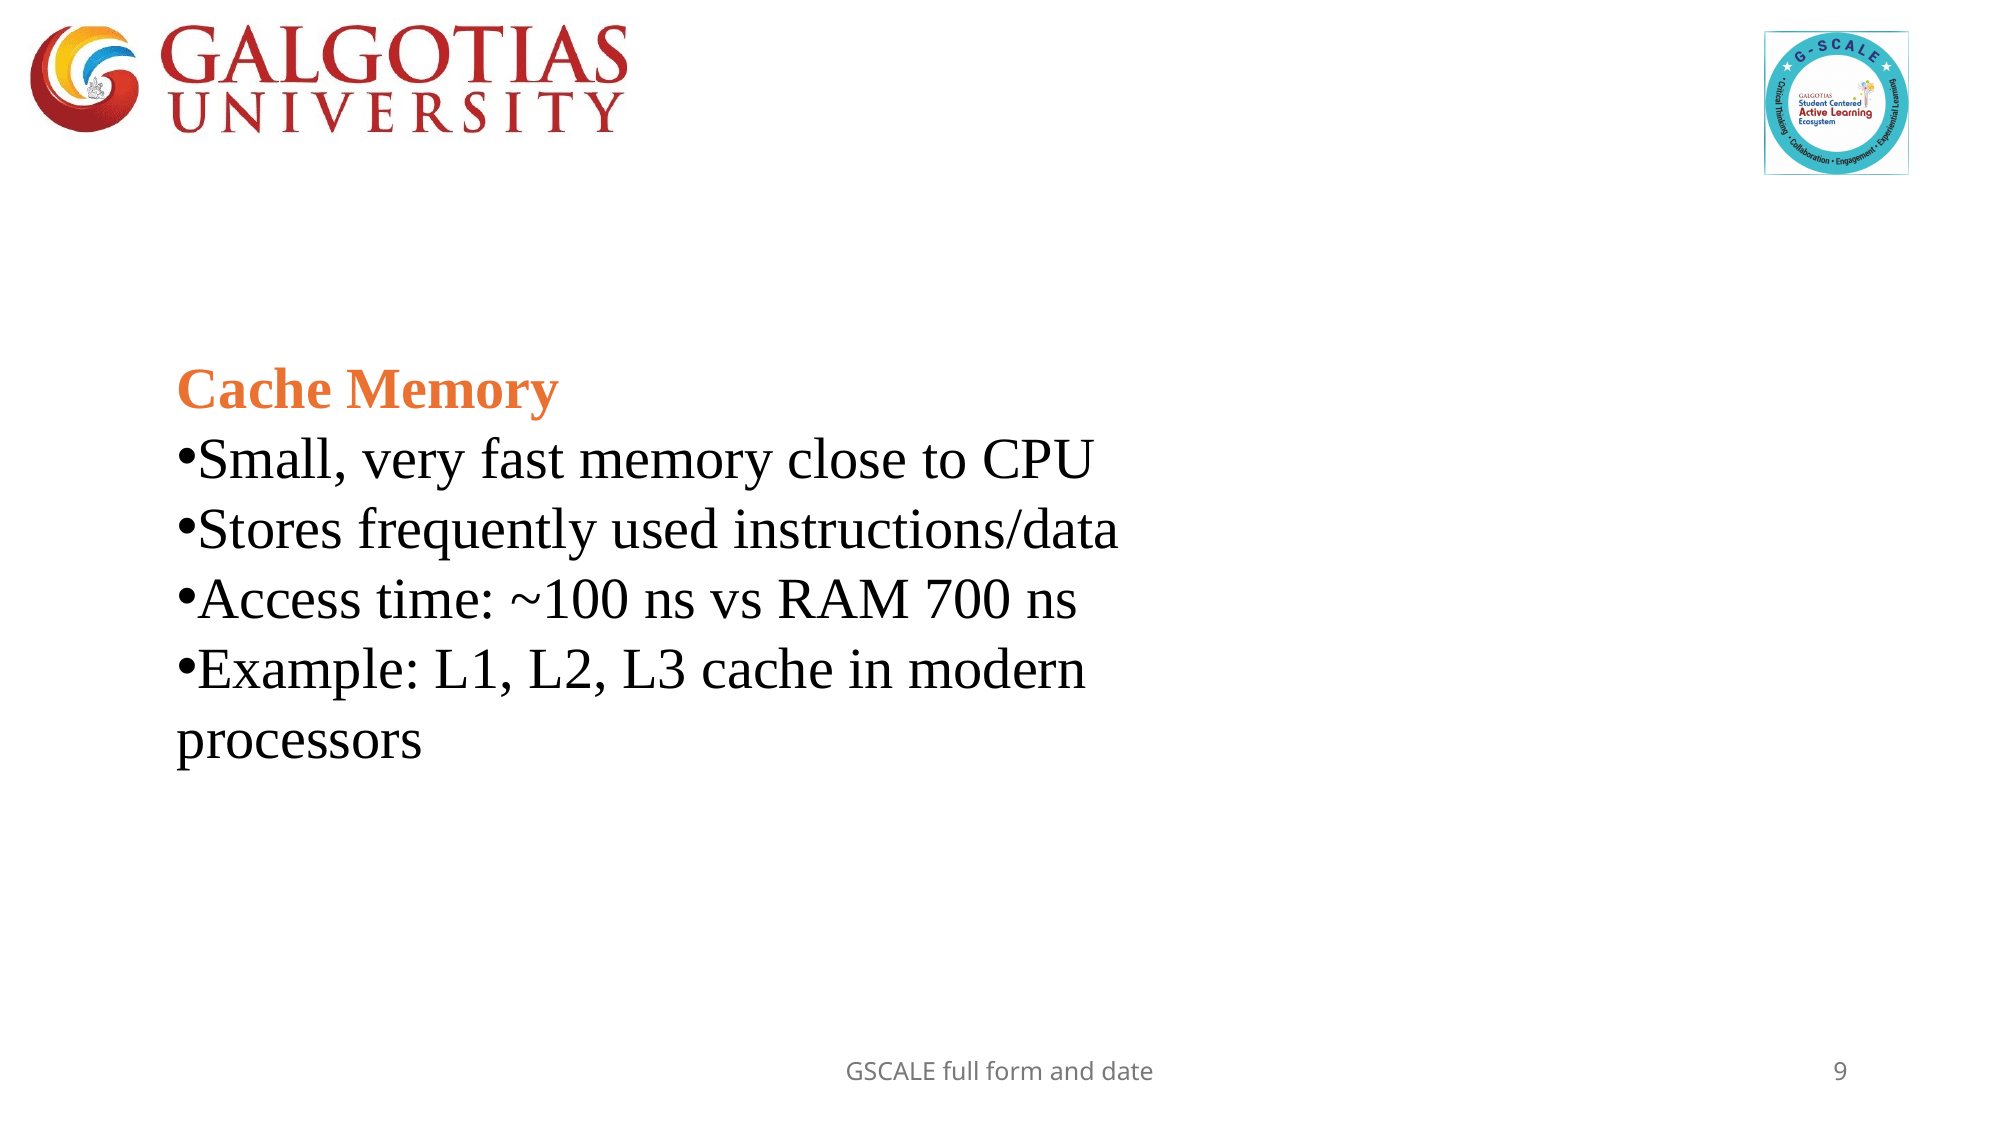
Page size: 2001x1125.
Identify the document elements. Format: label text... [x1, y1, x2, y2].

text_box Cache Memory Small, very fast memory close to CPU Stores frequently used instructions/data Access time: ~100 ns vs RAM 700 ns Example: L1, L2, L3 cache in modern processors [162, 342, 1163, 778]
footer GSCALE full form and date [662, 1042, 1338, 1103]
picture [1764, 30, 1909, 176]
picture [16, 18, 641, 141]
slide_number 9 [1412, 1042, 1863, 1103]
